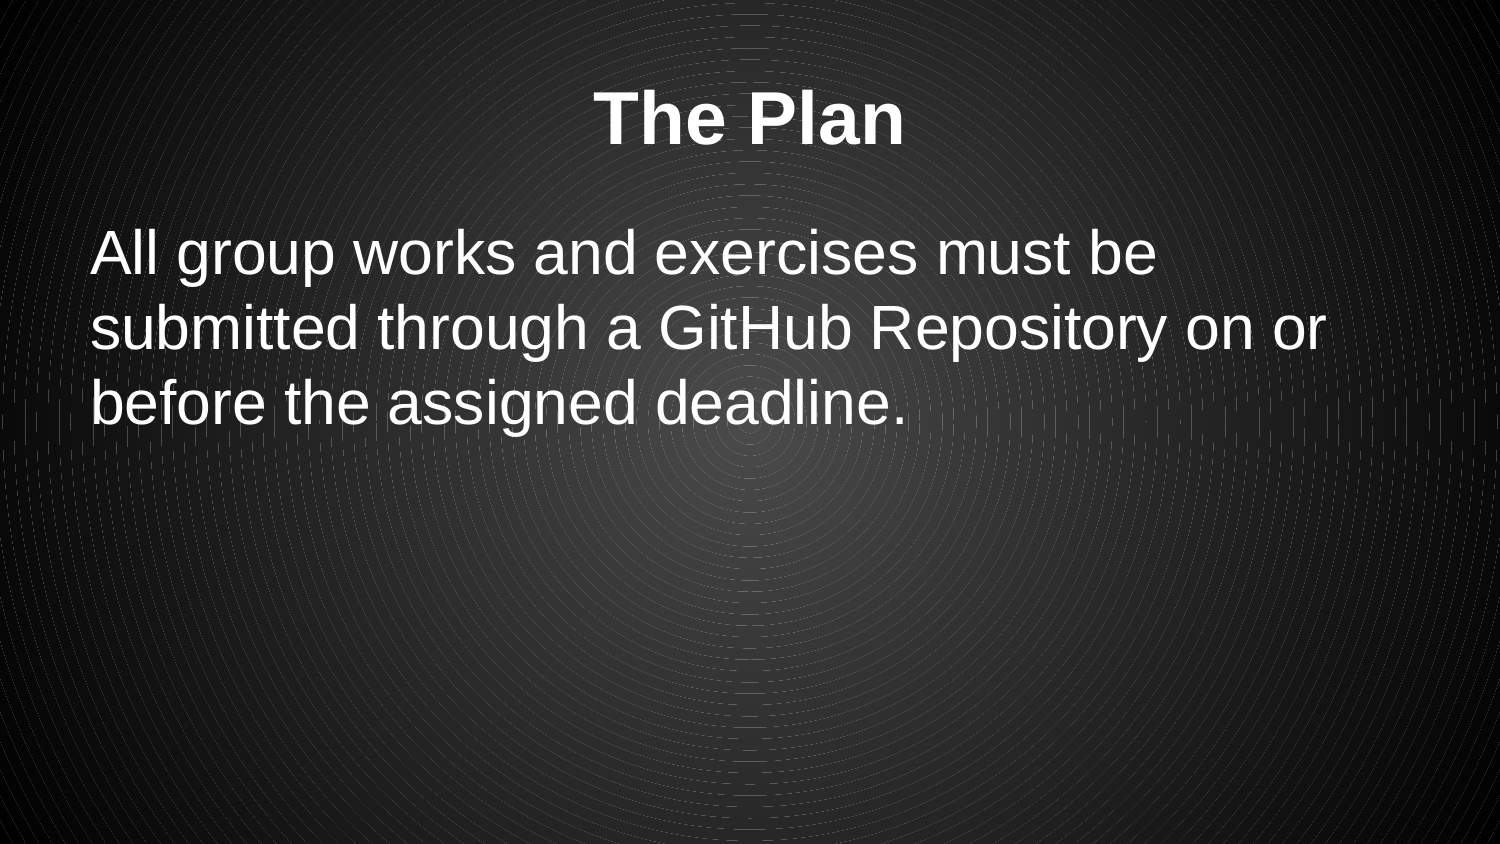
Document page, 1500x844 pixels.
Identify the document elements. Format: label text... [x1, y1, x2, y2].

title The Plan [75, 33, 1425, 175]
list All group works and exercises must be submitted through a GitHub Repository on or before the assigned deadline. [75, 196, 1425, 808]
